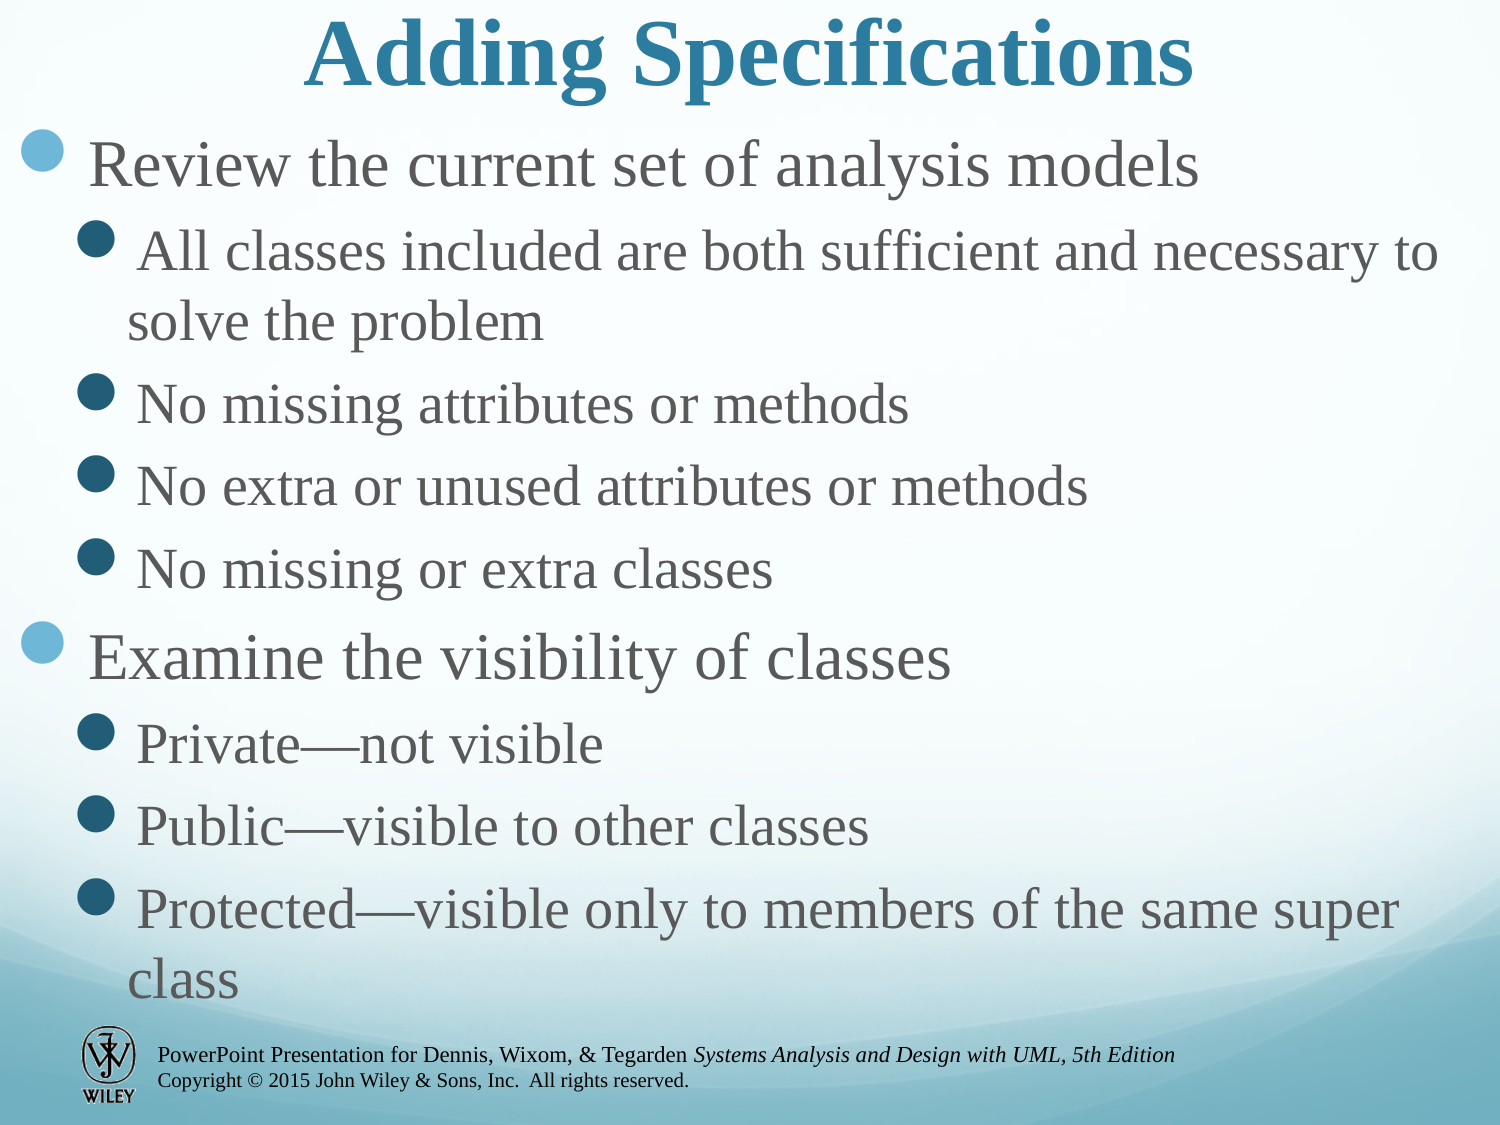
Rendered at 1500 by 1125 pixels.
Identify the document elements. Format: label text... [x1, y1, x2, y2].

picture [78, 1038, 138, 1105]
title Adding Specifications [89, 0, 1410, 112]
list Review the current set of analysis models All classes included are both sufficient and necessary to solve the problem No missing attributes or methods No extra or unused attributes or methods No missing or extra classes Examine the visibility of classes Private—not visible Public—visible to other classes Protected—visible only to members of the same super class [0, 112, 1500, 1038]
